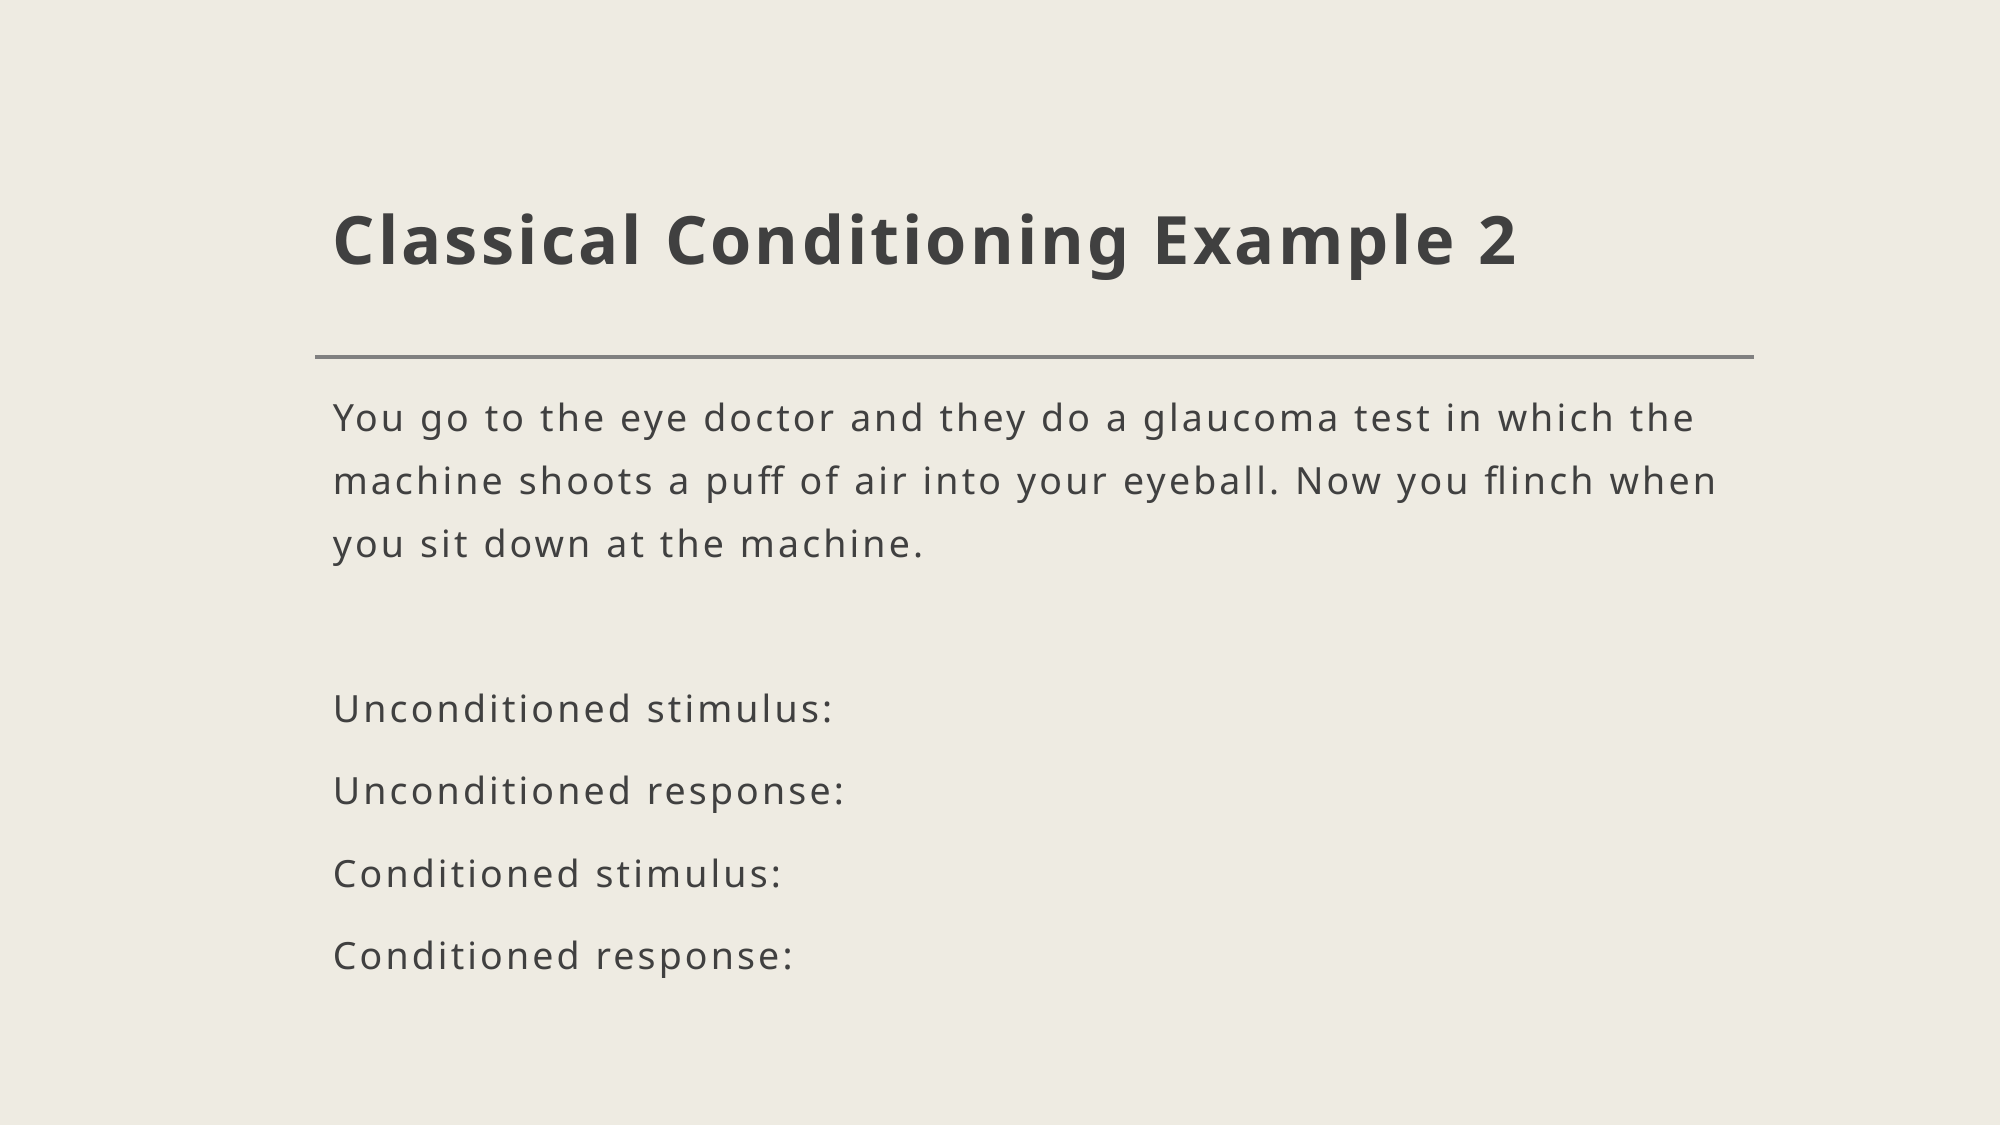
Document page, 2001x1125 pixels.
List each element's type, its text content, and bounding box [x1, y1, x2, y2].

title Classical Conditioning Example 2 [315, 72, 1754, 294]
list You go to the eye doctor and they do a glaucoma test in which the machine shoots a puff of air into your eyeball. Now you flinch when you sit down at the machine. Unconditioned stimulus: Unconditioned response: Conditioned stimulus: Conditioned response: [315, 358, 1754, 1105]
